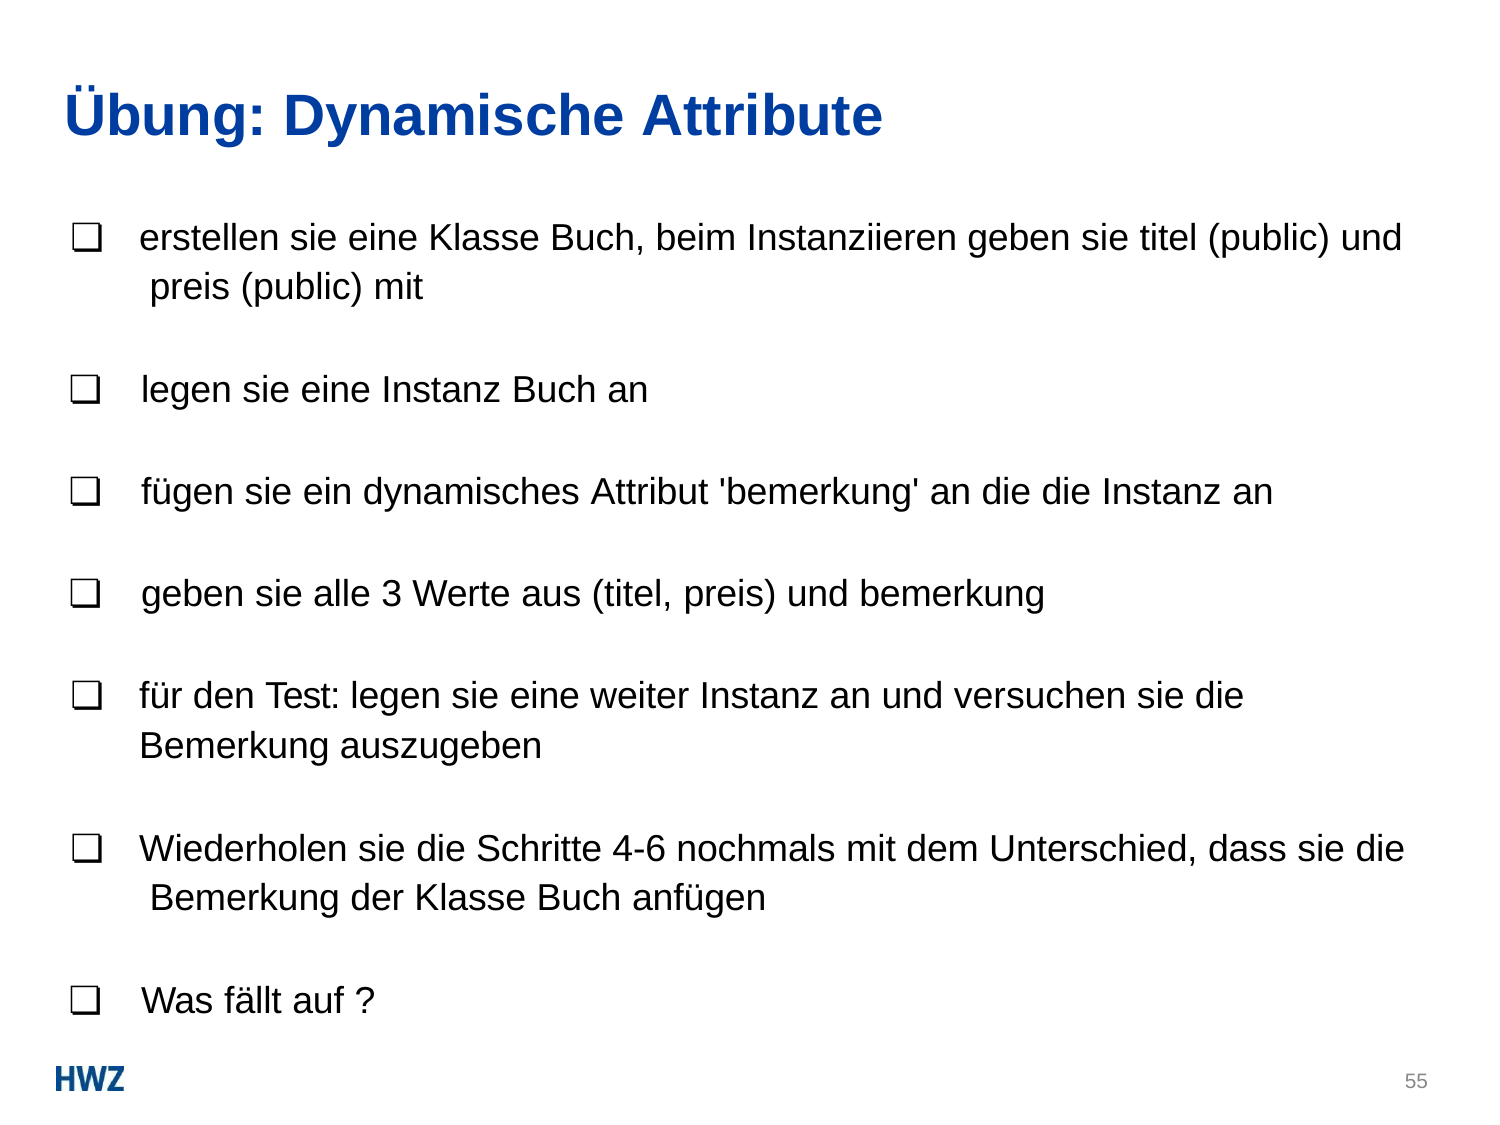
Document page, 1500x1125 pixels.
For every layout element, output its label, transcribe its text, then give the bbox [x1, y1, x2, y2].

picture [56, 1066, 124, 1091]
text_box ❏ erstellen sie eine Klasse Buch, beim Instanziieren geben sie titel (public) und preis (public) mit ❏ legen sie eine Instanz Buch an ❏ fügen sie ein dynamisches Attribut 'bemerkung' an die die Instanz an ❏ geben sie alle 3 Werte aus (titel, preis) und bemerkung ❏ für den Test: legen sie eine weiter Instanz an und versuchen sie die Bemerkung auszugeben ❏ Wiederholen sie die Schritte 4-6 nochmals mit dem Unterschied, dass sie die Bemerkung der Klasse Buch anfügen ❏ Was fällt auf ? [68, 205, 1415, 1021]
title Übung: Dynamische Attribute [62, 74, 887, 265]
slide_number 55 [1398, 1068, 1437, 1125]
